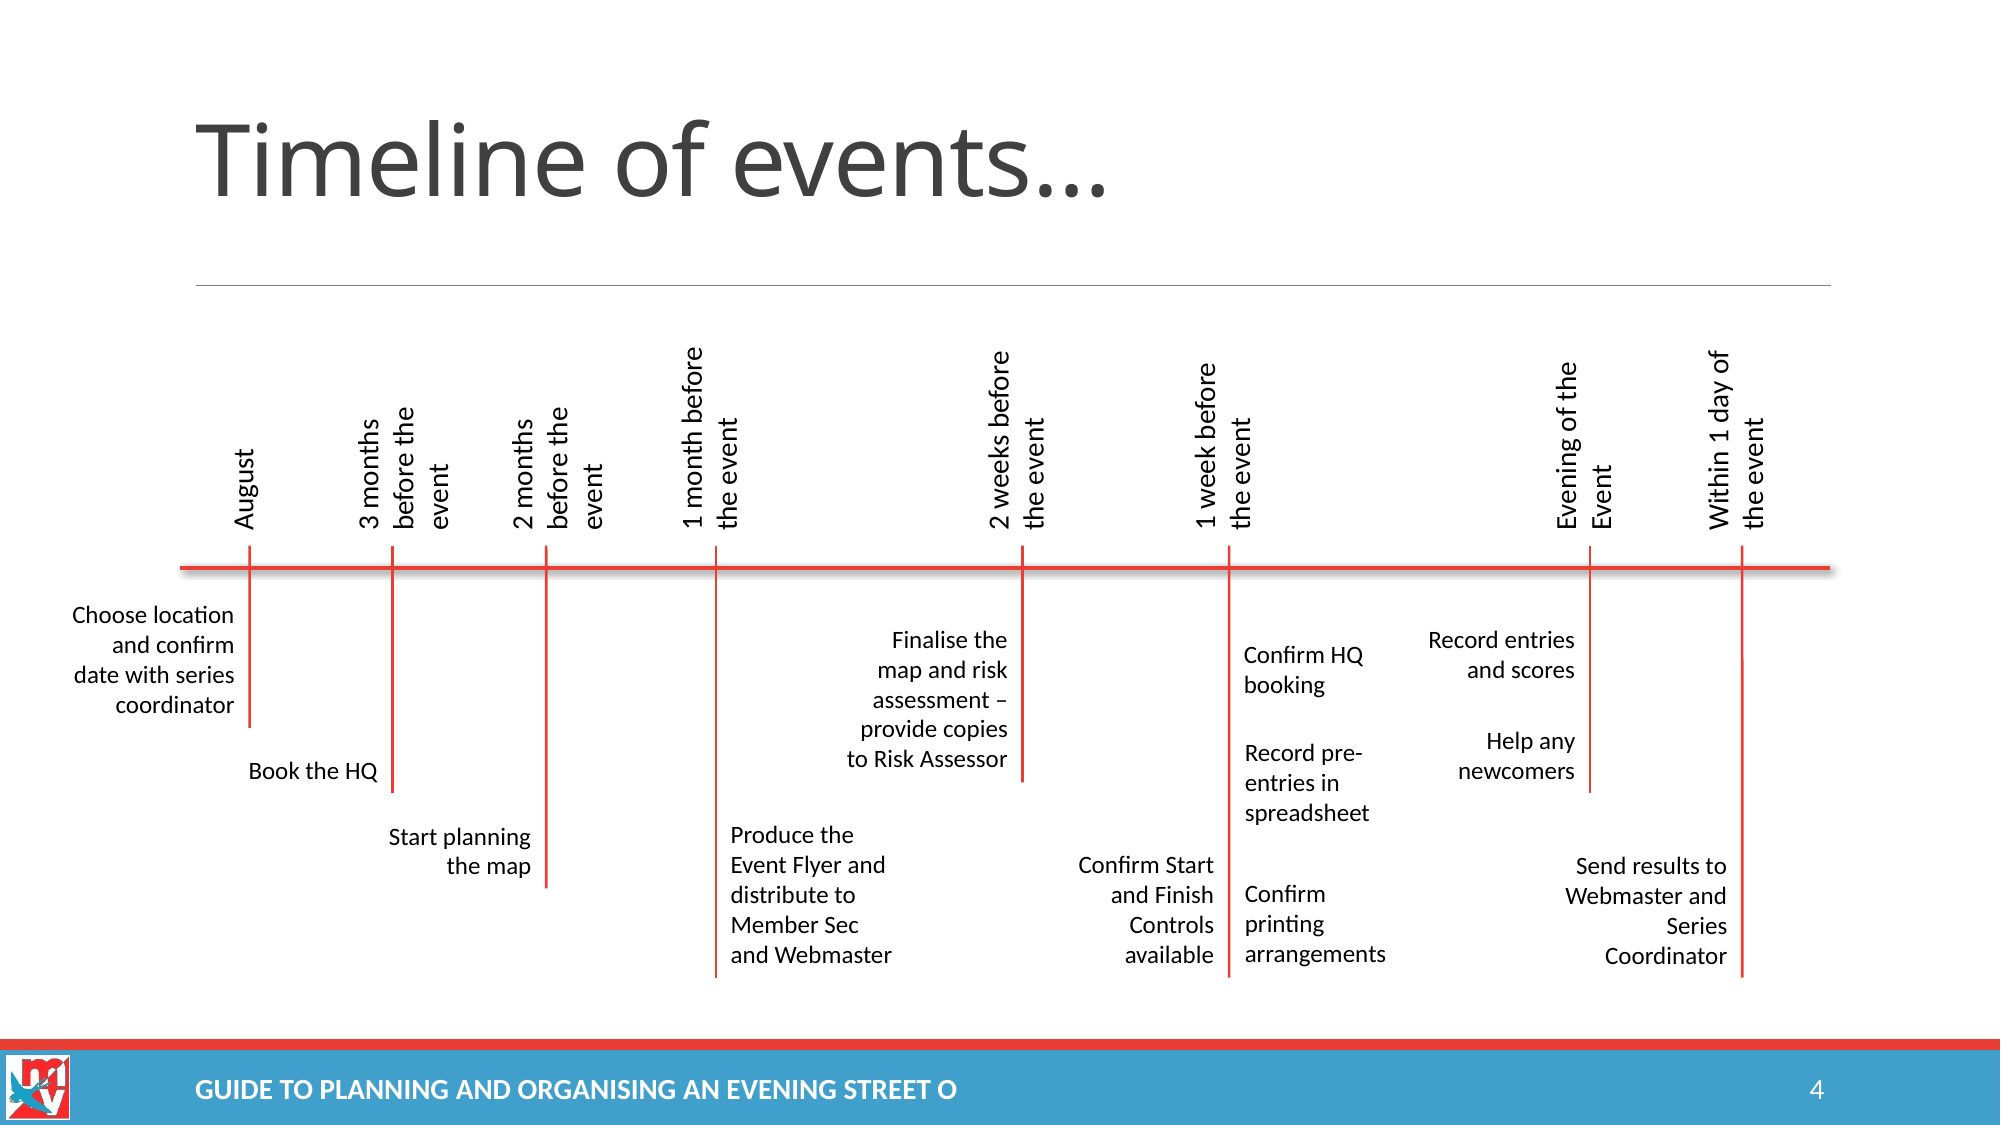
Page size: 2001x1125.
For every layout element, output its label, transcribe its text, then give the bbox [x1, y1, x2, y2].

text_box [1035, 321, 1424, 979]
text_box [198, 321, 351, 794]
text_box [352, 321, 598, 889]
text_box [664, 321, 910, 979]
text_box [1548, 321, 1794, 980]
footer Guide to planning and organising an Evening Street O [180, 1057, 1396, 1118]
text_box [1396, 321, 1547, 794]
title Timeline of events… [180, 47, 1830, 285]
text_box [55, 321, 197, 729]
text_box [829, 321, 1034, 783]
picture [6, 1055, 70, 1120]
slide_number 4 [1624, 1057, 1840, 1118]
